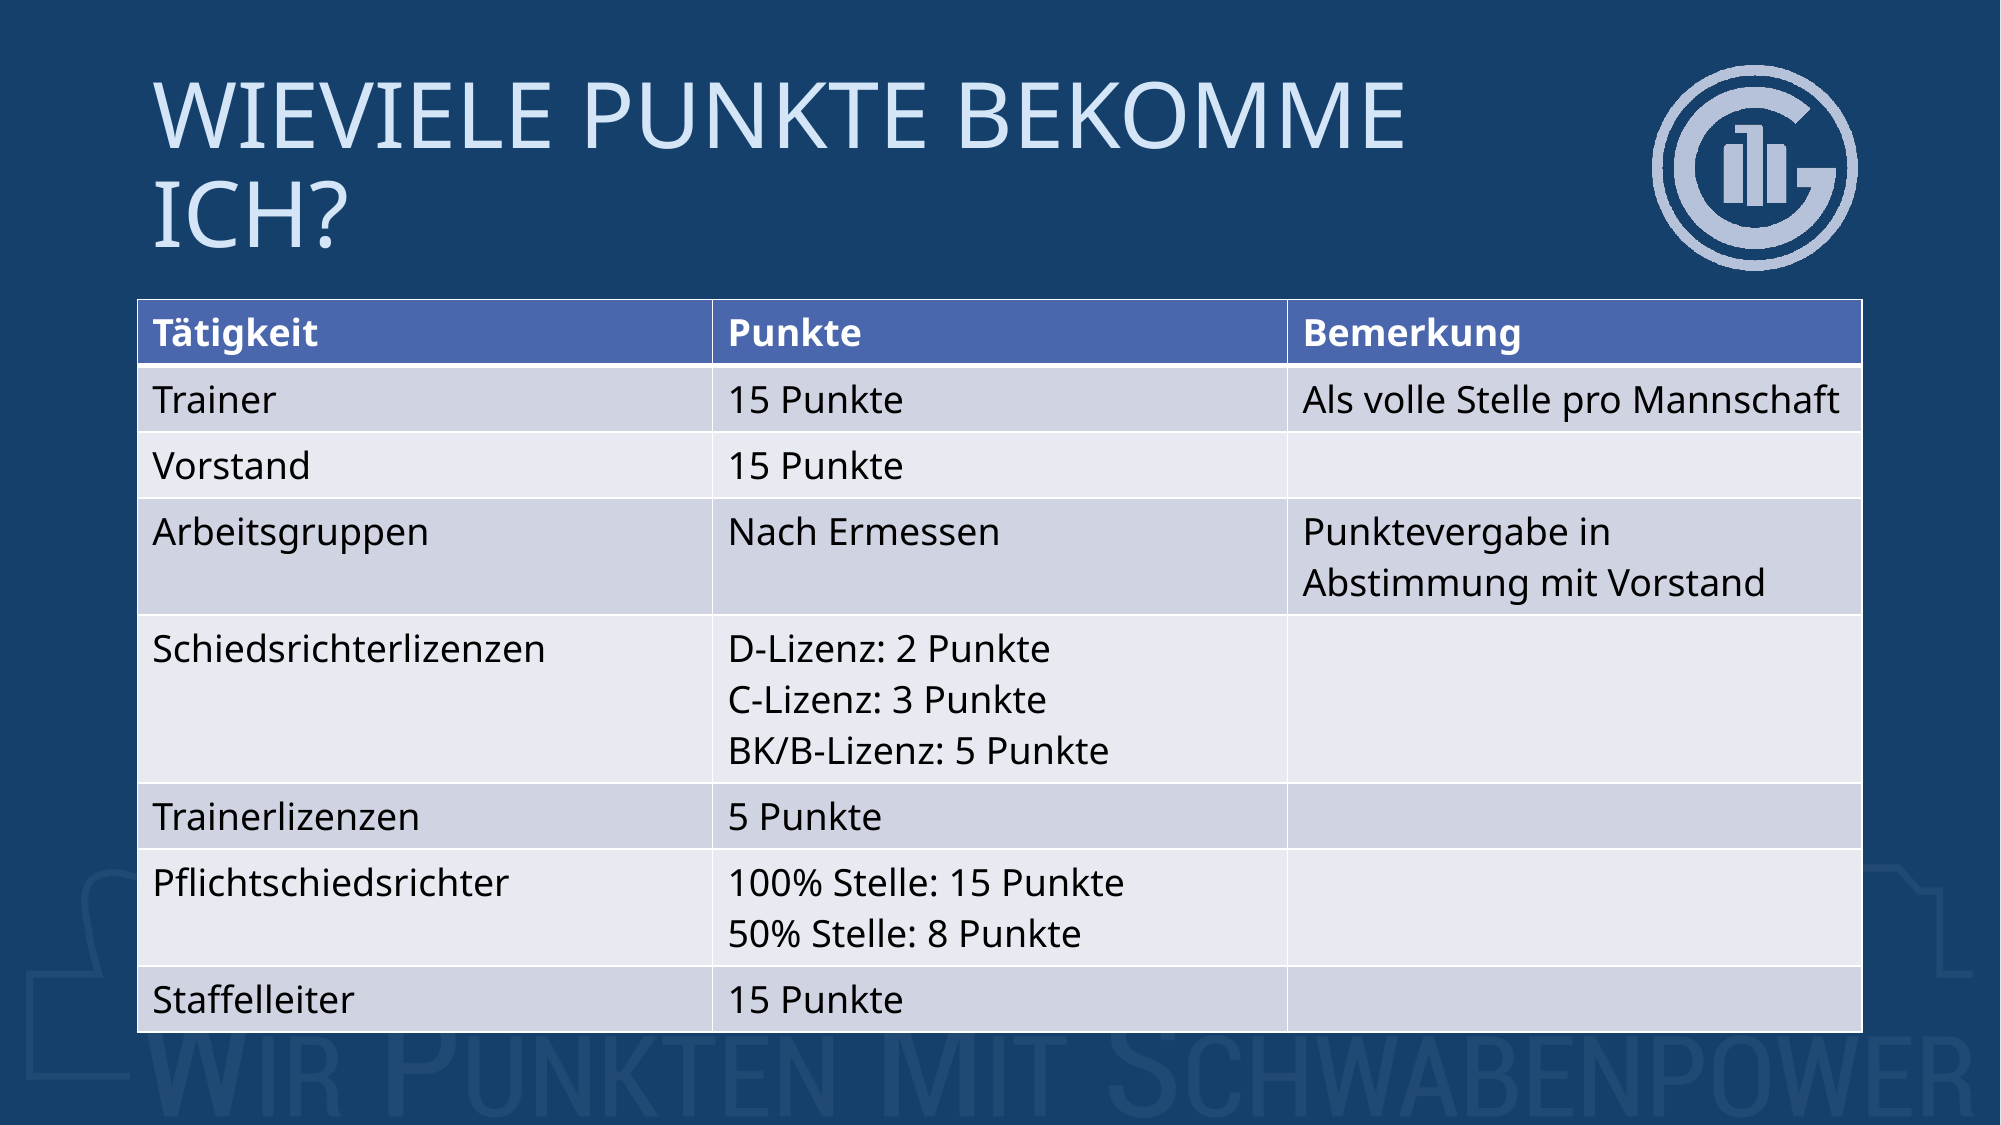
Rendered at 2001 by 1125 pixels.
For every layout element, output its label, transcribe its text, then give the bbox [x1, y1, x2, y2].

table_cell Vorstand [138, 433, 712, 497]
table_cell [1288, 967, 1861, 1031]
table_cell [1288, 616, 1861, 782]
table_cell [1288, 433, 1861, 497]
table_header Bemerkung [1288, 300, 1861, 363]
table_cell D-Lizenz: 2 Punkte C-Lizenz: 3 Punkte BK/B-Lizenz: 5 Punkte [713, 616, 1287, 782]
table_cell Nach Ermessen [713, 499, 1287, 614]
table_cell Pflichtschiedsrichter [138, 850, 712, 965]
table_cell 15 Punkte [713, 433, 1287, 497]
table_cell [1288, 784, 1861, 848]
title Wieviele Punkte bekomme ich? [137, 59, 1633, 278]
table_cell 15 Punkte [713, 368, 1287, 431]
table_cell Schiedsrichterlizenzen [138, 616, 712, 782]
table_cell Als volle Stelle pro Mannschaft [1288, 368, 1861, 431]
table_header Tätigkeit [138, 300, 712, 363]
table_cell 5 Punkte [713, 784, 1287, 848]
table_cell Staffelleiter [138, 967, 712, 1031]
table_cell Arbeitsgruppen [138, 499, 712, 614]
table_cell [1288, 850, 1861, 965]
table_cell Trainer [138, 368, 712, 431]
table_cell 100% Stelle: 15 Punkte 50% Stelle: 8 Punkte [713, 850, 1287, 965]
table_cell 15 Punkte [713, 967, 1287, 1031]
table_cell Punktevergabe in Abstimmung mit Vorstand [1288, 499, 1861, 614]
table_header Punkte [713, 300, 1287, 363]
table_cell Trainerlizenzen [138, 784, 712, 848]
